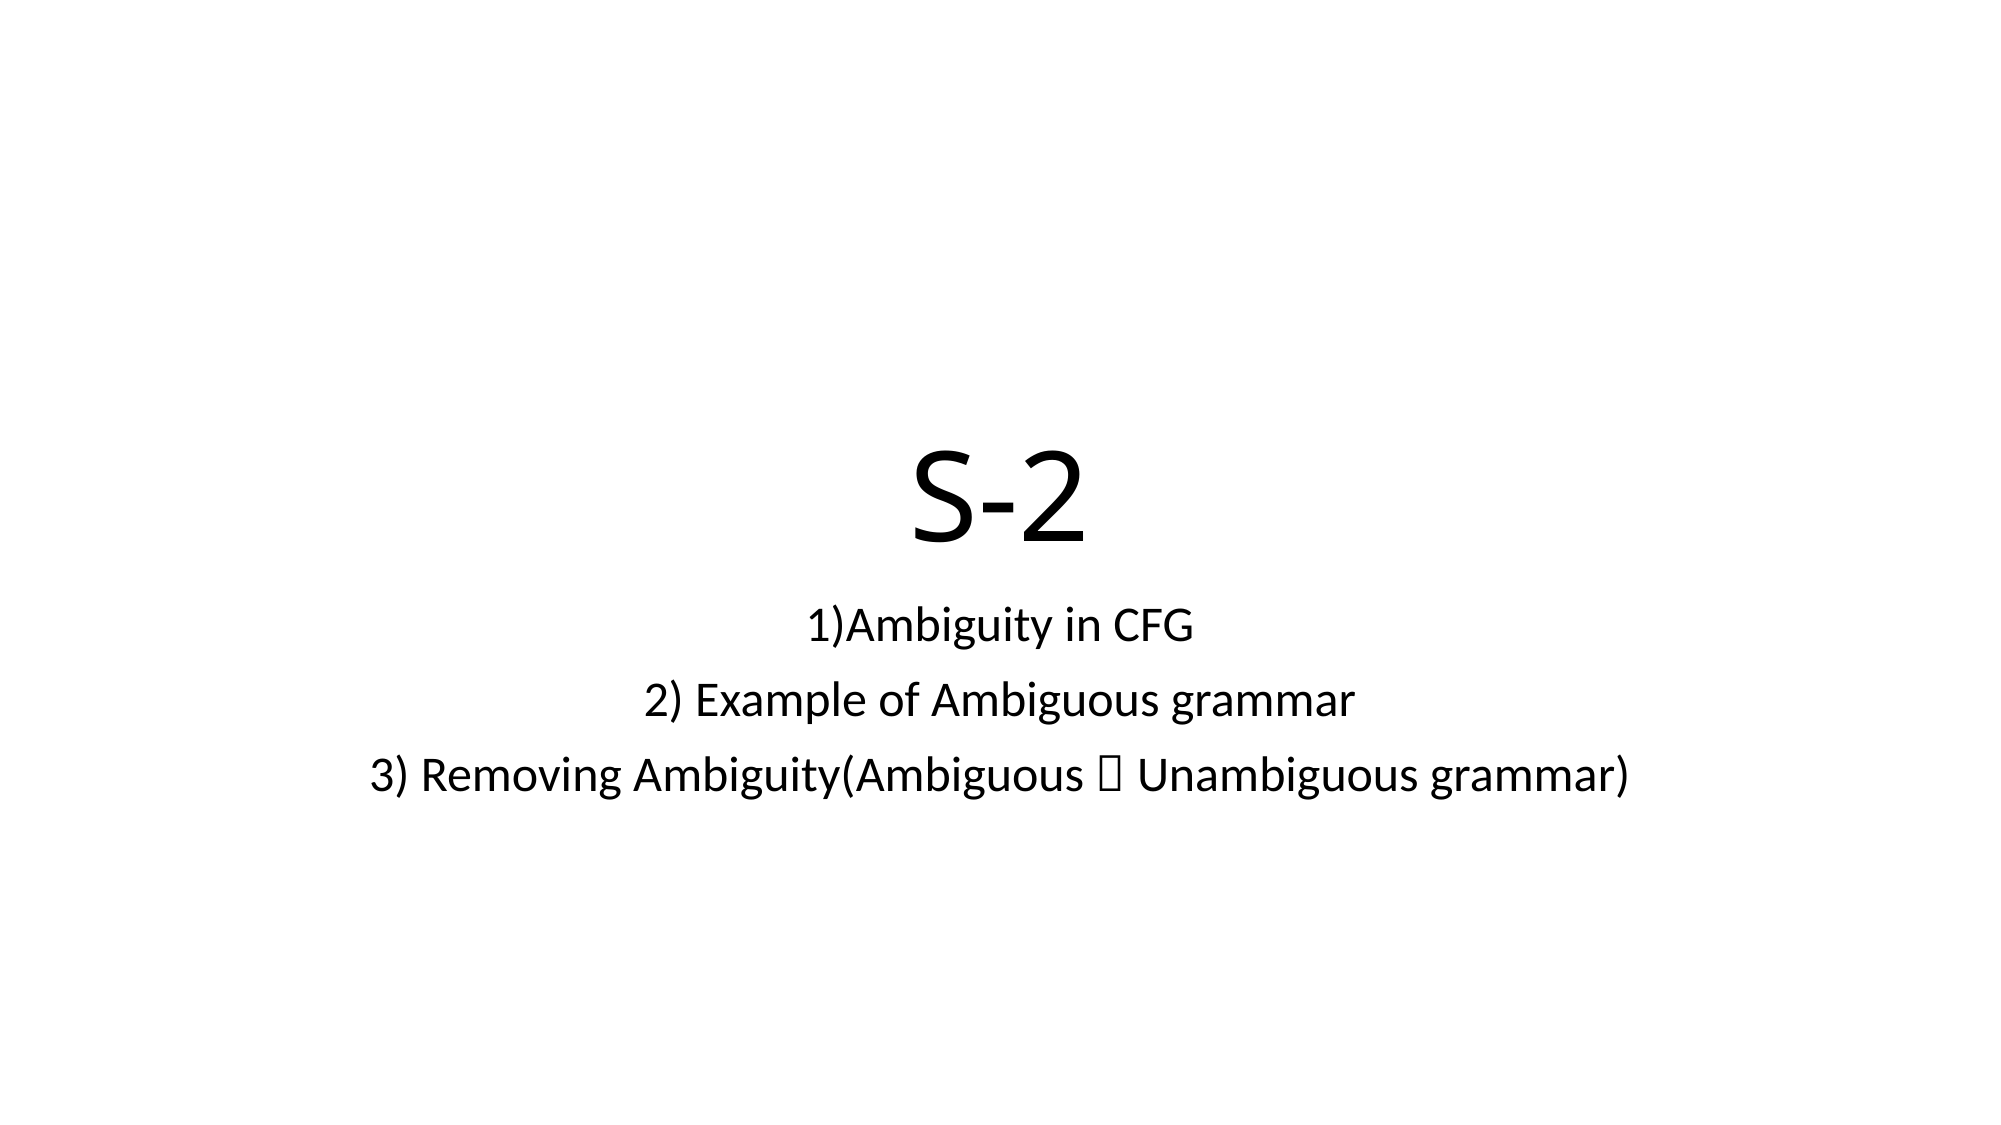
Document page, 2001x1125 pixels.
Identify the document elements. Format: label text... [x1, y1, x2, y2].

title S-2 [249, 184, 1750, 576]
subtitle 1)Ambiguity in CFG 2) Example of Ambiguous grammar 3) Removing Ambiguity(Ambiguous  Unambiguous grammar) [249, 590, 1750, 863]
